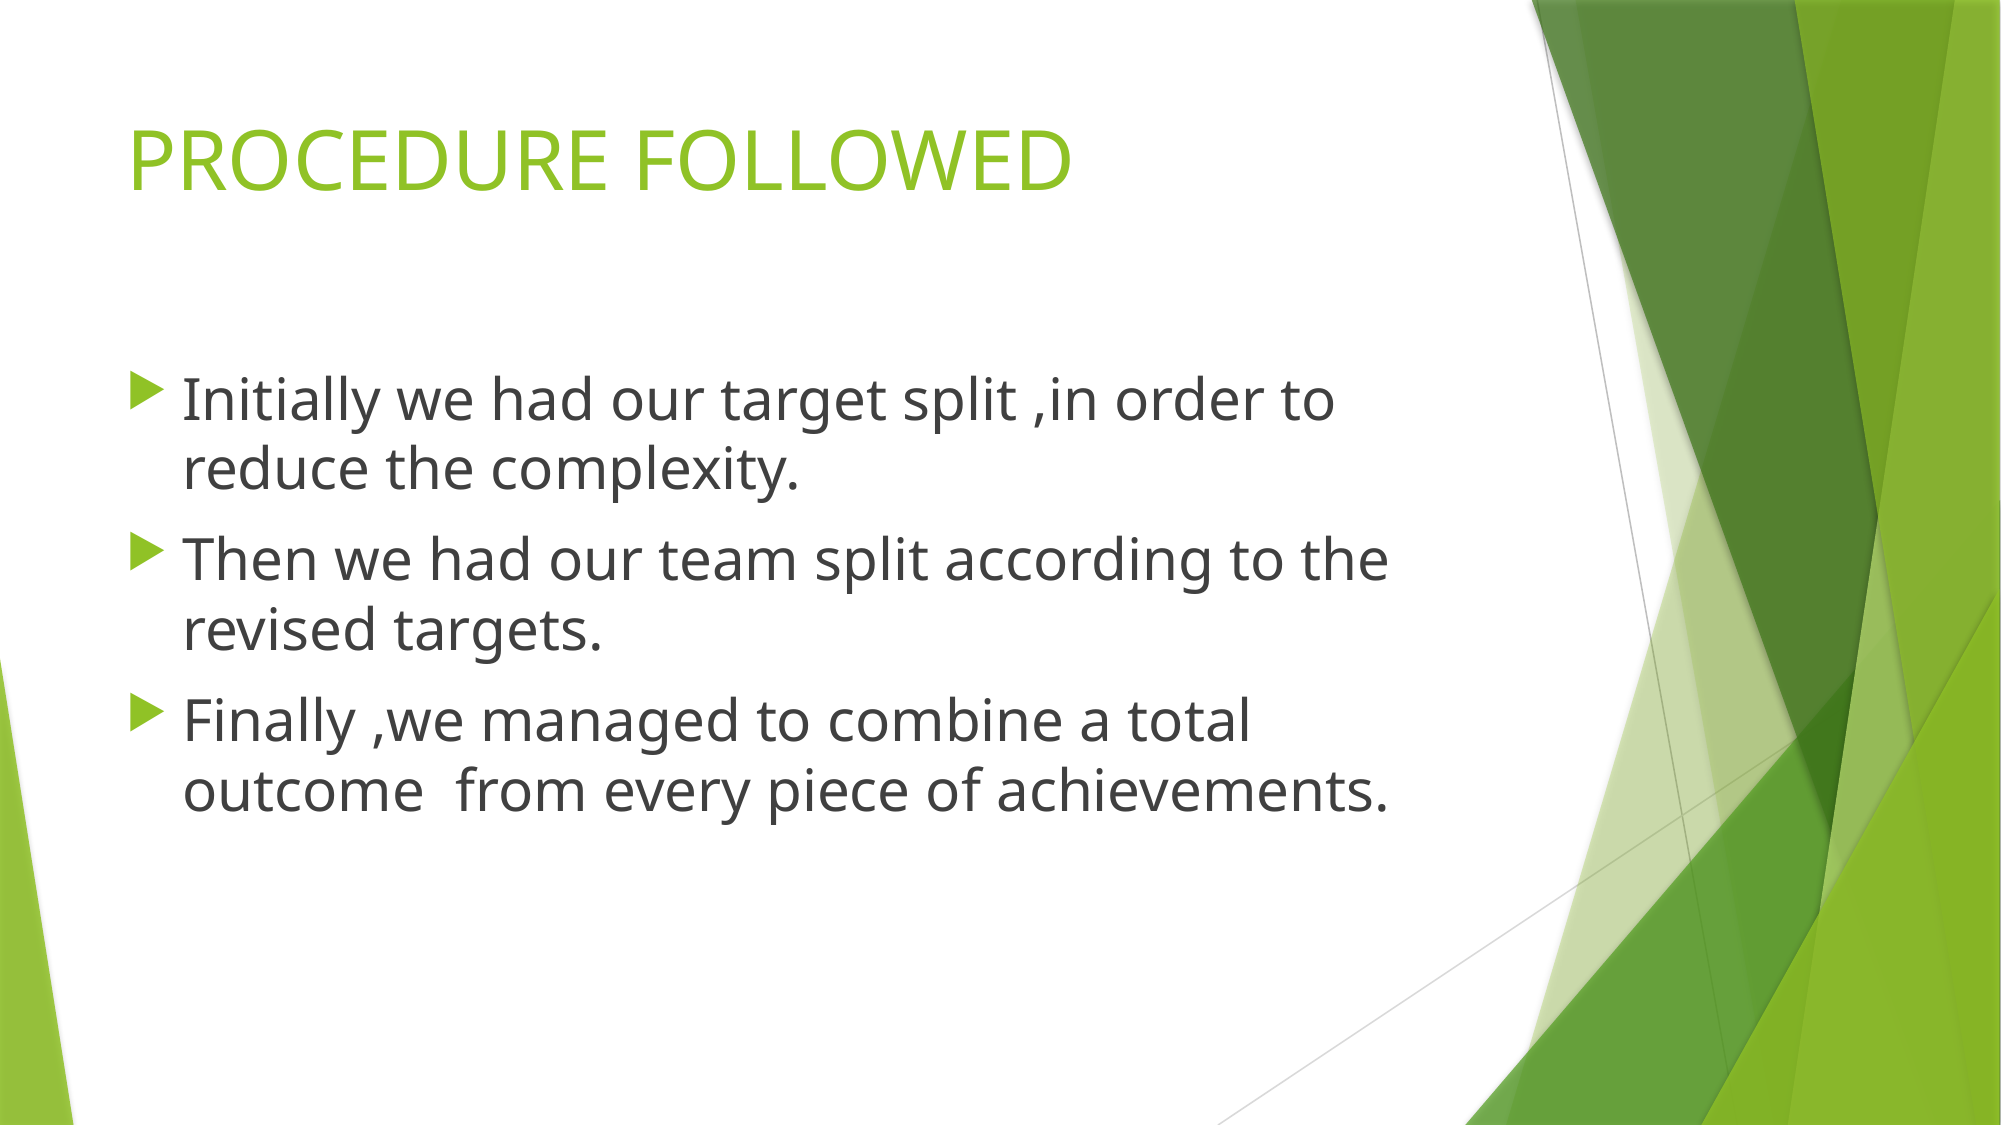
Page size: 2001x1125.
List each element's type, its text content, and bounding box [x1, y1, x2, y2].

title PROCEDURE FOLLOWED [111, 99, 1522, 317]
list Initially we had our target split ,in order to reduce the complexity. Then we had our team split according to the revised targets. Finally ,we managed to combine a total outcome from every piece of achievements. [111, 354, 1522, 992]
